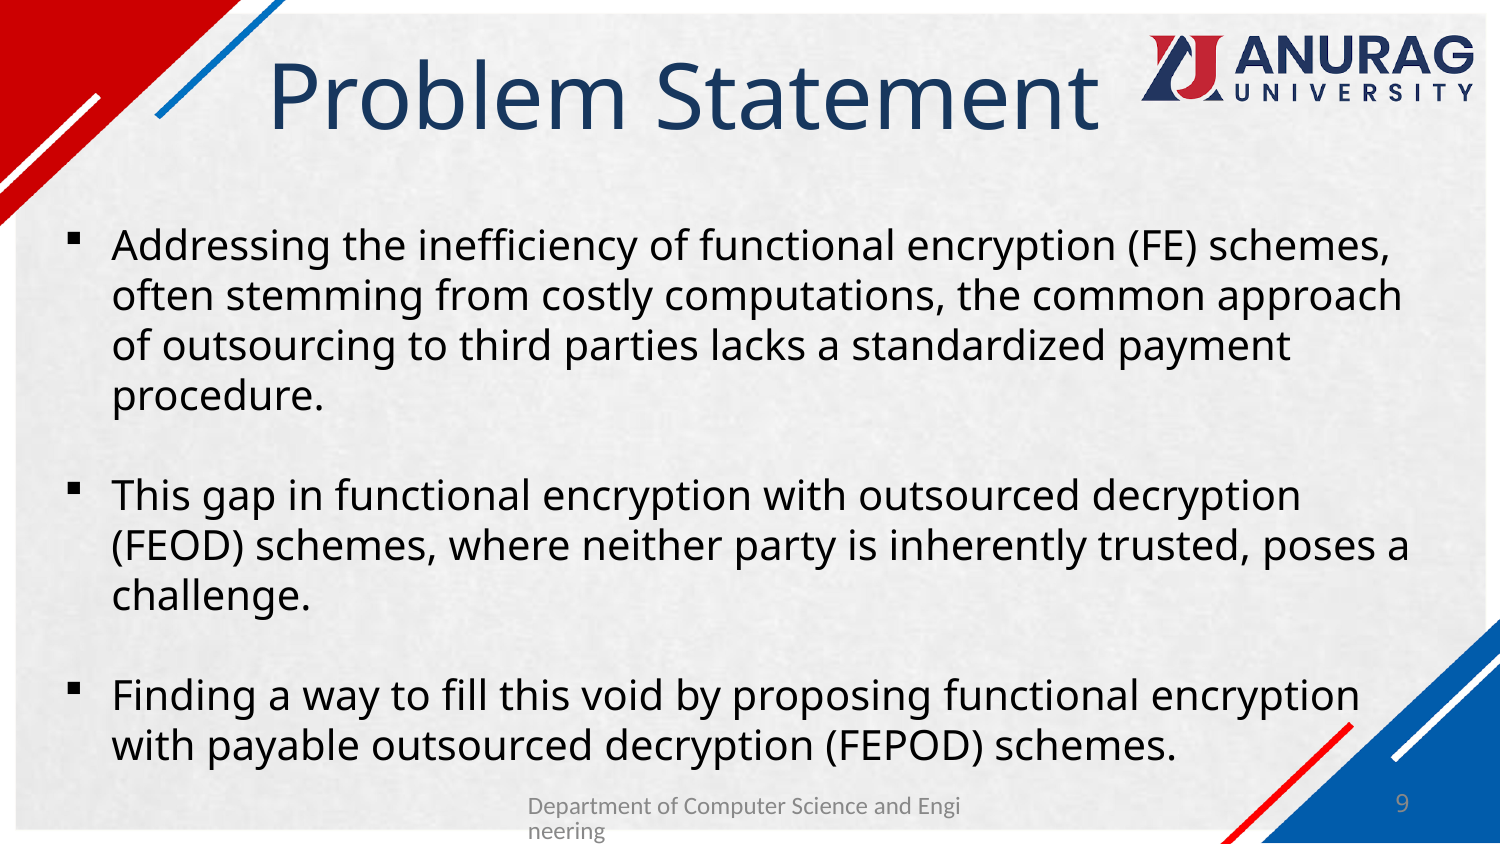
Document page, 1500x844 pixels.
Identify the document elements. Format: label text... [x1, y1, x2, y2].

text_box Addressing the inefficiency of functional encryption (FE) schemes, often stemming from costly computations, the common approach of outsourcing to third parties lacks a standardized payment procedure. This gap in functional encryption with outsourced decryption (FEOD) schemes, where neither party is inherently trusted, poses a challenge. Finding a way to fill this void by proposing functional encryption with payable outsourced decryption (FEPOD) schemes. [49, 211, 1451, 844]
title Problem Statement [182, 41, 1186, 145]
picture [0, 0, 1500, 844]
footer Department of Computer Science and Engineering [512, 782, 988, 827]
